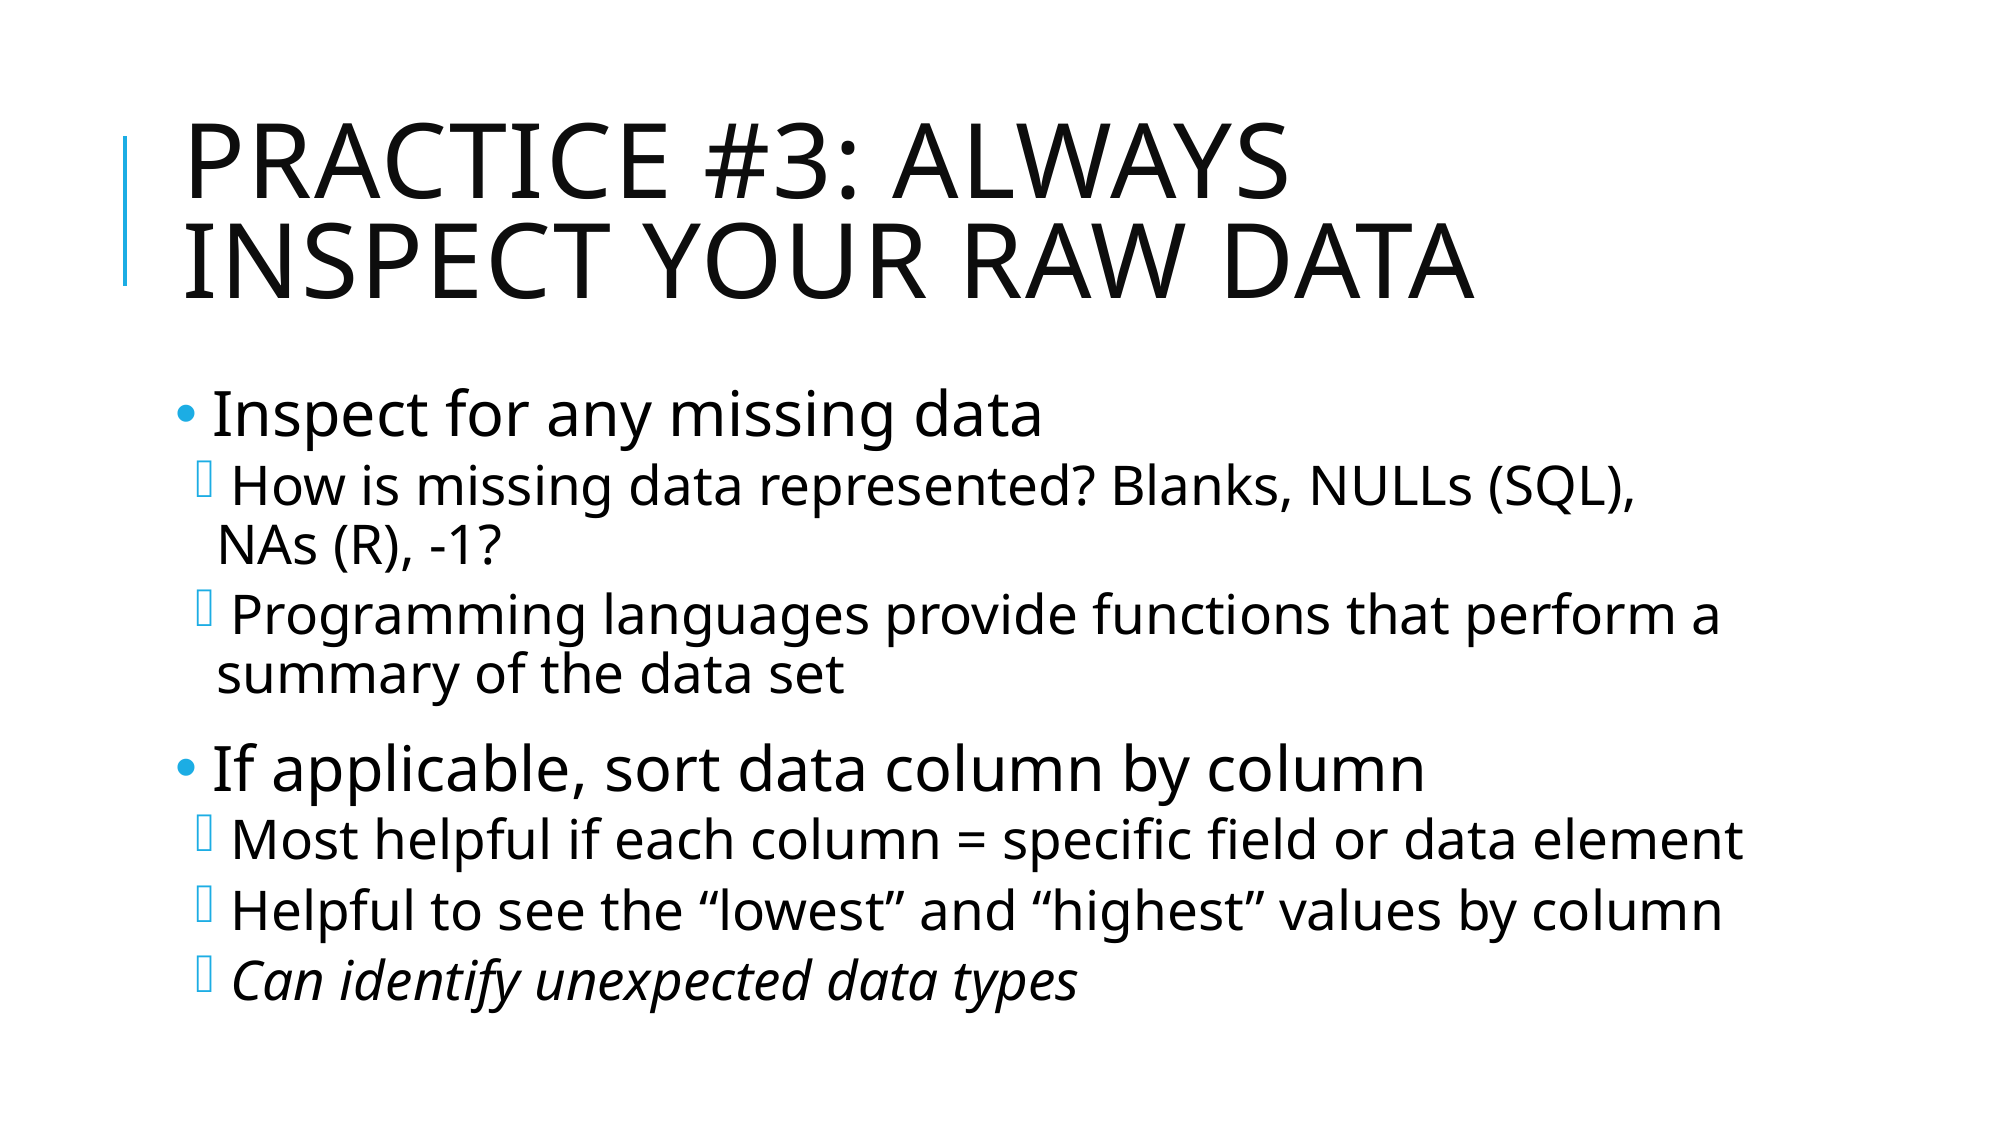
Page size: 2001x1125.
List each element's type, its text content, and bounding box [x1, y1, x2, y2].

title Practice #3: Always Inspect your Raw Data [168, 96, 1763, 342]
list Inspect for any missing data How is missing data represented? Blanks, NULLs (SQL), NAs (R), -1? Programming languages provide functions that perform a summary of the data set If applicable, sort data column by column Most helpful if each column = specific field or data element Helpful to see the “lowest” and “highest” values by column Can identify unexpected data types [168, 375, 1763, 1035]
